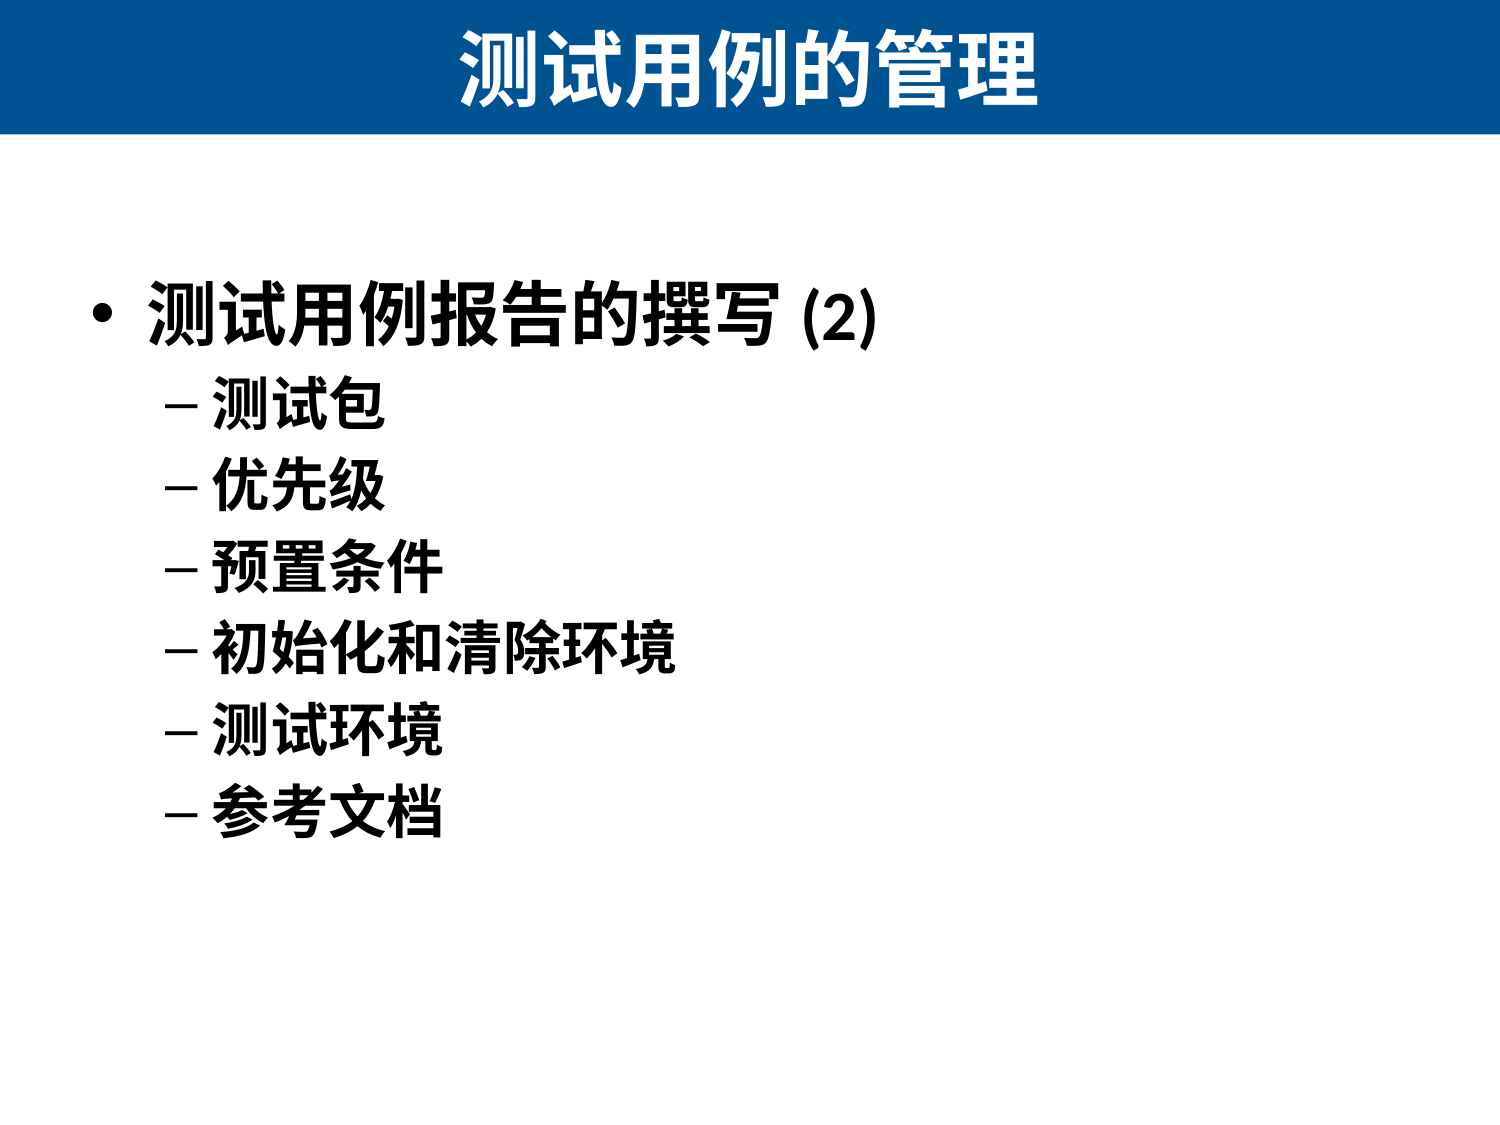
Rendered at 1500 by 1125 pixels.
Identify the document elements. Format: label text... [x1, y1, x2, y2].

title 测试用例的管理 [0, 0, 1500, 135]
list 测试用例报告的撰写(2) 测试包 优先级 预置条件 初始化和清除环境 测试环境 参考文档 [75, 262, 1425, 1005]
